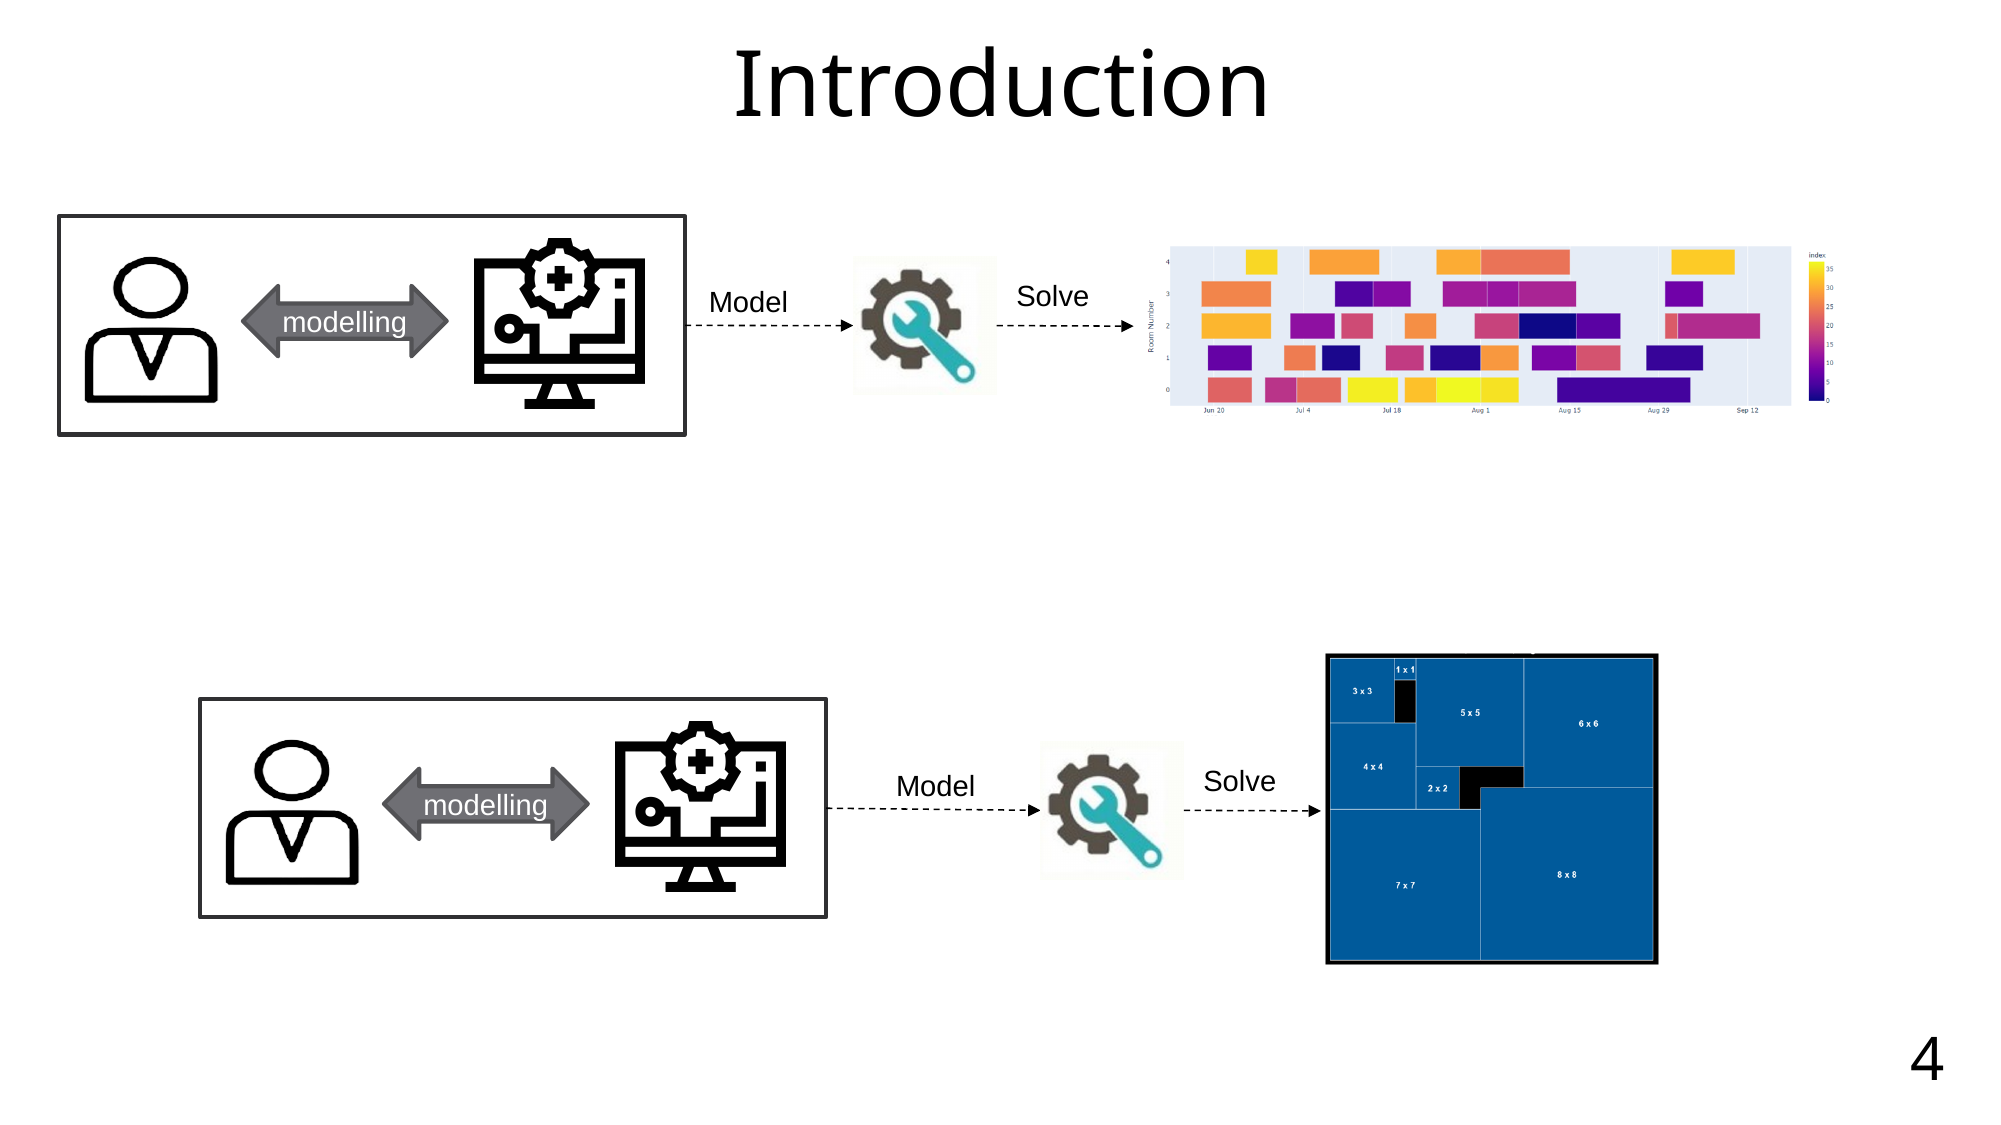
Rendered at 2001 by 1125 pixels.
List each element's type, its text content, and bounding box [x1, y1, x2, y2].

picture [222, 738, 361, 896]
slide_number 4 [1852, 1012, 2000, 1110]
picture [1040, 741, 1185, 880]
text_box [198, 697, 828, 919]
picture [853, 256, 997, 395]
title Introduction [399, 0, 1607, 144]
text_box Solve [1189, 754, 1292, 805]
text_box Solve [1001, 270, 1105, 320]
text_box Model [694, 275, 804, 324]
picture [614, 721, 786, 892]
text_box Model [881, 760, 991, 806]
picture [1320, 650, 1663, 972]
picture [81, 256, 220, 413]
picture [1137, 235, 1839, 417]
picture [473, 238, 645, 410]
text_box [57, 214, 687, 437]
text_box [825, 807, 1035, 811]
